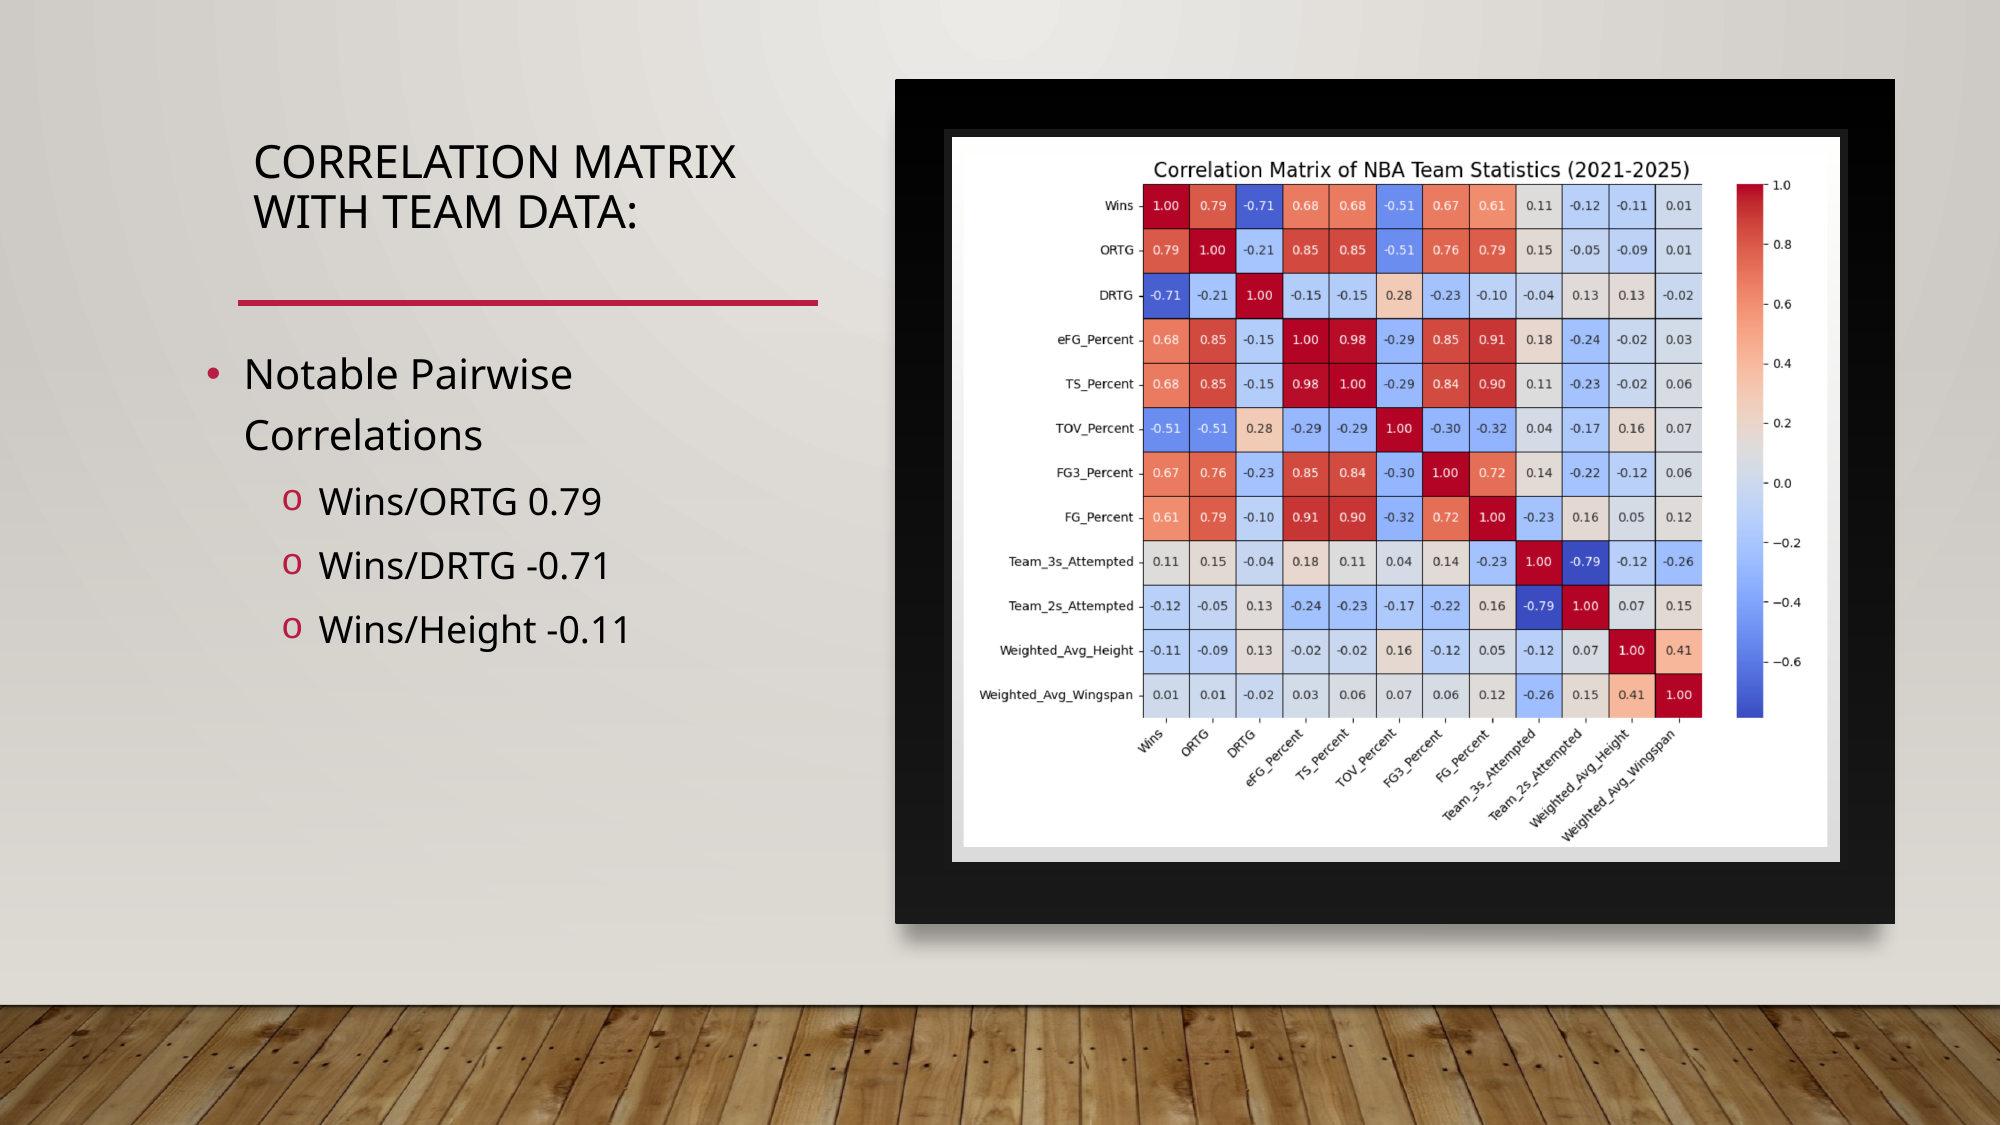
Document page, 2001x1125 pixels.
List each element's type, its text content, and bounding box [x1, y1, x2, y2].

text_box [0, 330, 2000, 1004]
picture [0, 1006, 2000, 1125]
list Notable Pairwise Correlations Wins/ORTG 0.79 Wins/DRTG -0.71 Wins/Height -0.11 [191, 330, 817, 897]
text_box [895, 78, 1896, 924]
title Correlation matrix with team data: [238, 131, 818, 302]
text_box [0, 0, 2000, 330]
picture [963, 153, 1828, 848]
